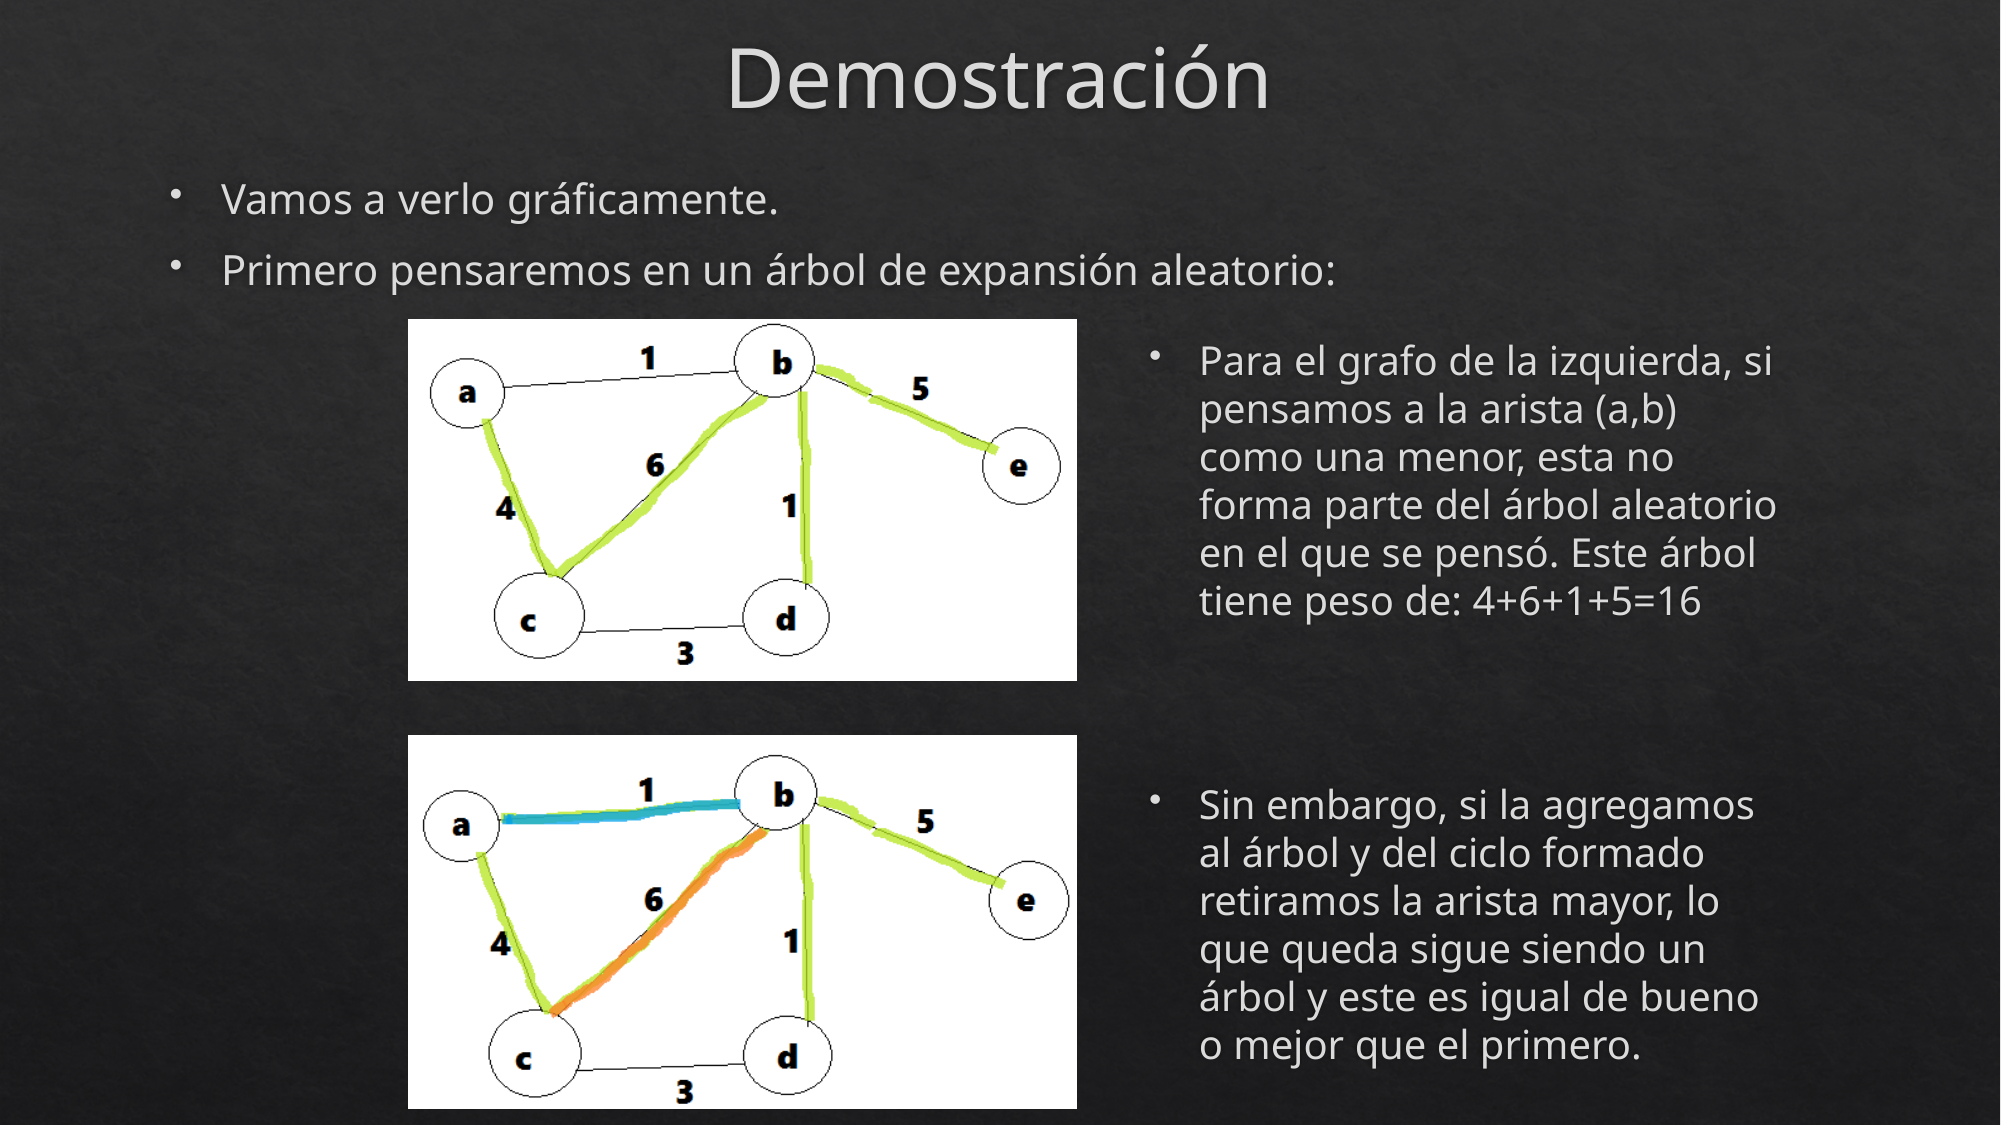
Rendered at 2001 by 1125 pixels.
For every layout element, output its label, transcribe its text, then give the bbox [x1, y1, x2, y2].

picture [408, 734, 1078, 1110]
picture [408, 319, 1078, 681]
title Demostración [149, 0, 1849, 156]
list Vamos a verlo gráficamente. Primero pensaremos en un árbol de expansión aleatorio: [149, 164, 1798, 308]
text_box Para el grafo de la izquierda, si pensamos a la arista (a,b) como una menor, esta no forma parte del árbol aleatorio en el que se pensó. Este árbol tiene peso de: 4+6+1+5=16 Sin embargo, si la agregamos al árbol y del ciclo formado retiramos la arista mayor, lo que queda sigue siendo un árbol y este es igual de bueno o mejor que el primero. [1129, 259, 1798, 1101]
